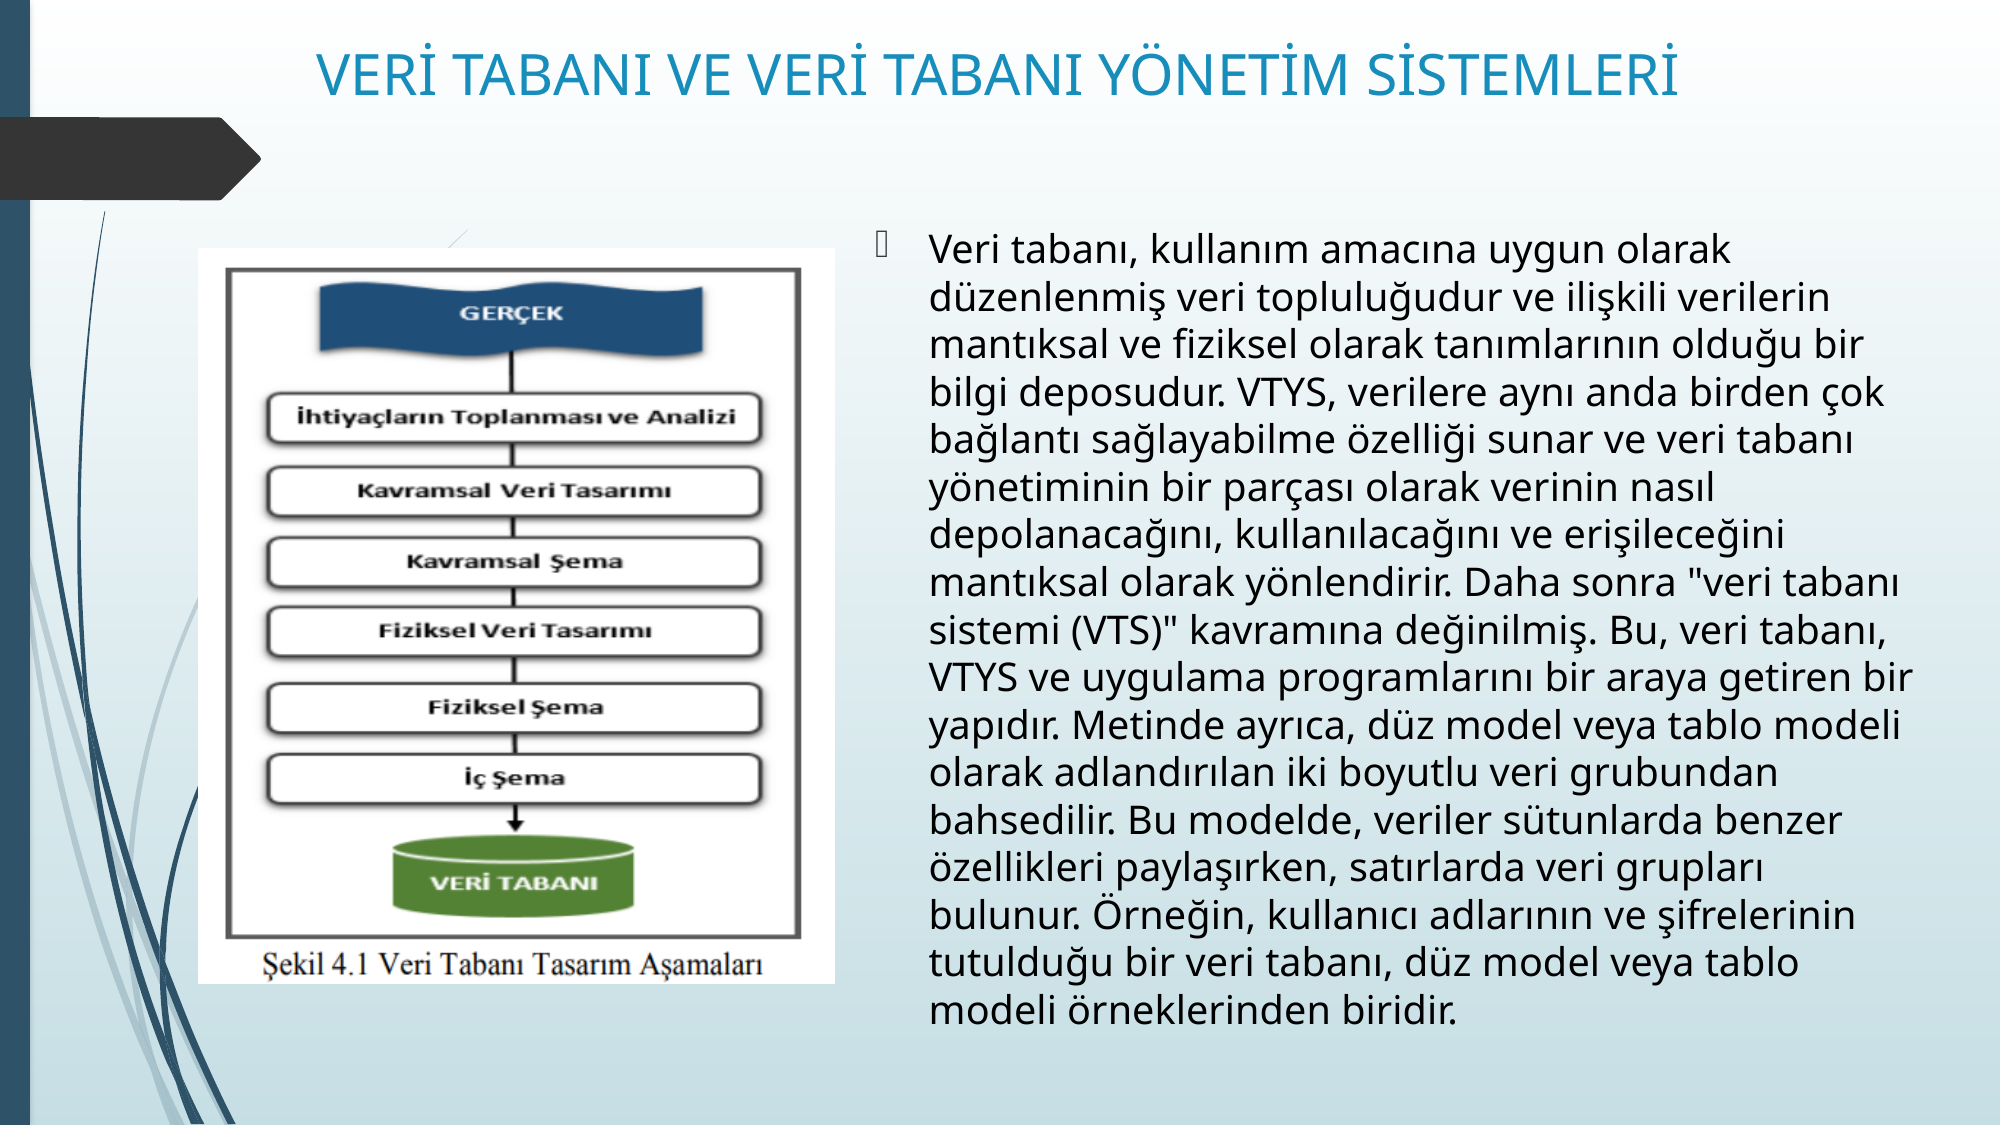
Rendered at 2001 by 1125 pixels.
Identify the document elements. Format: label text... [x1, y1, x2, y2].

list Veri tabanı, kullanım amacına uygun olarak düzenlenmiş veri topluluğudur ve ilişkili verilerin mantıksal ve fiziksel olarak tanımlarının olduğu bir bilgi deposudur. VTYS, verilere aynı anda birden çok bağlantı sağlayabilme özelliği sunar ve veri tabanı yönetiminin bir parçası olarak verinin nasıl depolanacağını, kullanılacağını ve erişileceğini mantıksal olarak yönlendirir. Daha sonra "veri tabanı sistemi (VTS)" kavramına değinilmiş. Bu, veri tabanı, VTYS ve uygulama programlarını bir araya getiren bir yapıdır. Metinde ayrıca, düz model veya tablo modeli olarak adlandırılan iki boyutlu veri grubundan bahsedilir. Bu modelde, veriler sütunlarda benzer özellikleri paylaşırken, satırlarda veri grupları bulunur. Örneğin, kullanıcı adlarının ve şifrelerinin tutulduğu bir veri tabanı, düz model veya tablo modeli örneklerinden biridir. [860, 216, 1931, 1055]
title VERİ TABANI VE VERİ TABANI YÖNETİM SİSTEMLERİ [301, 30, 1931, 150]
picture [198, 248, 835, 984]
